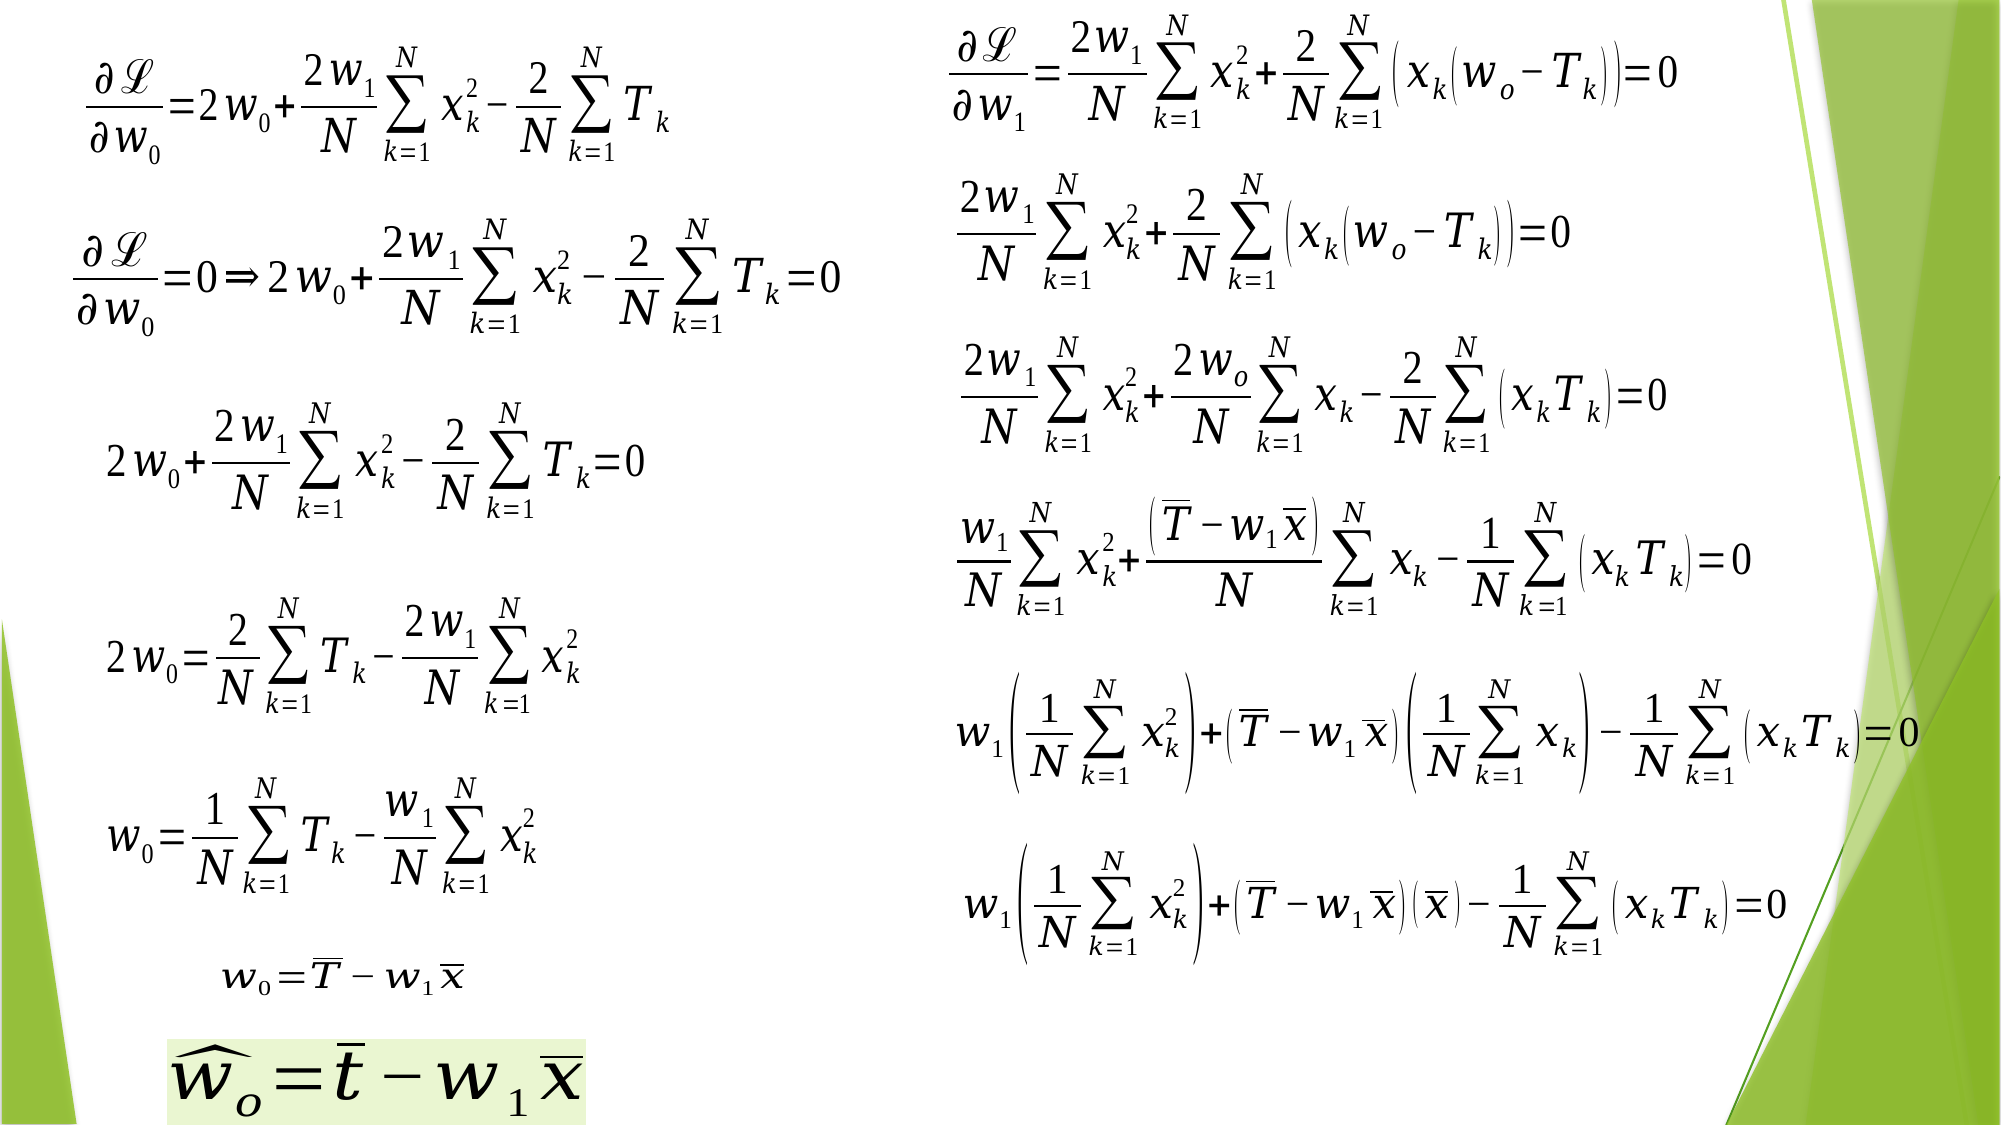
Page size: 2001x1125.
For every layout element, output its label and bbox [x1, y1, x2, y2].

text_box [69, 40, 843, 1002]
